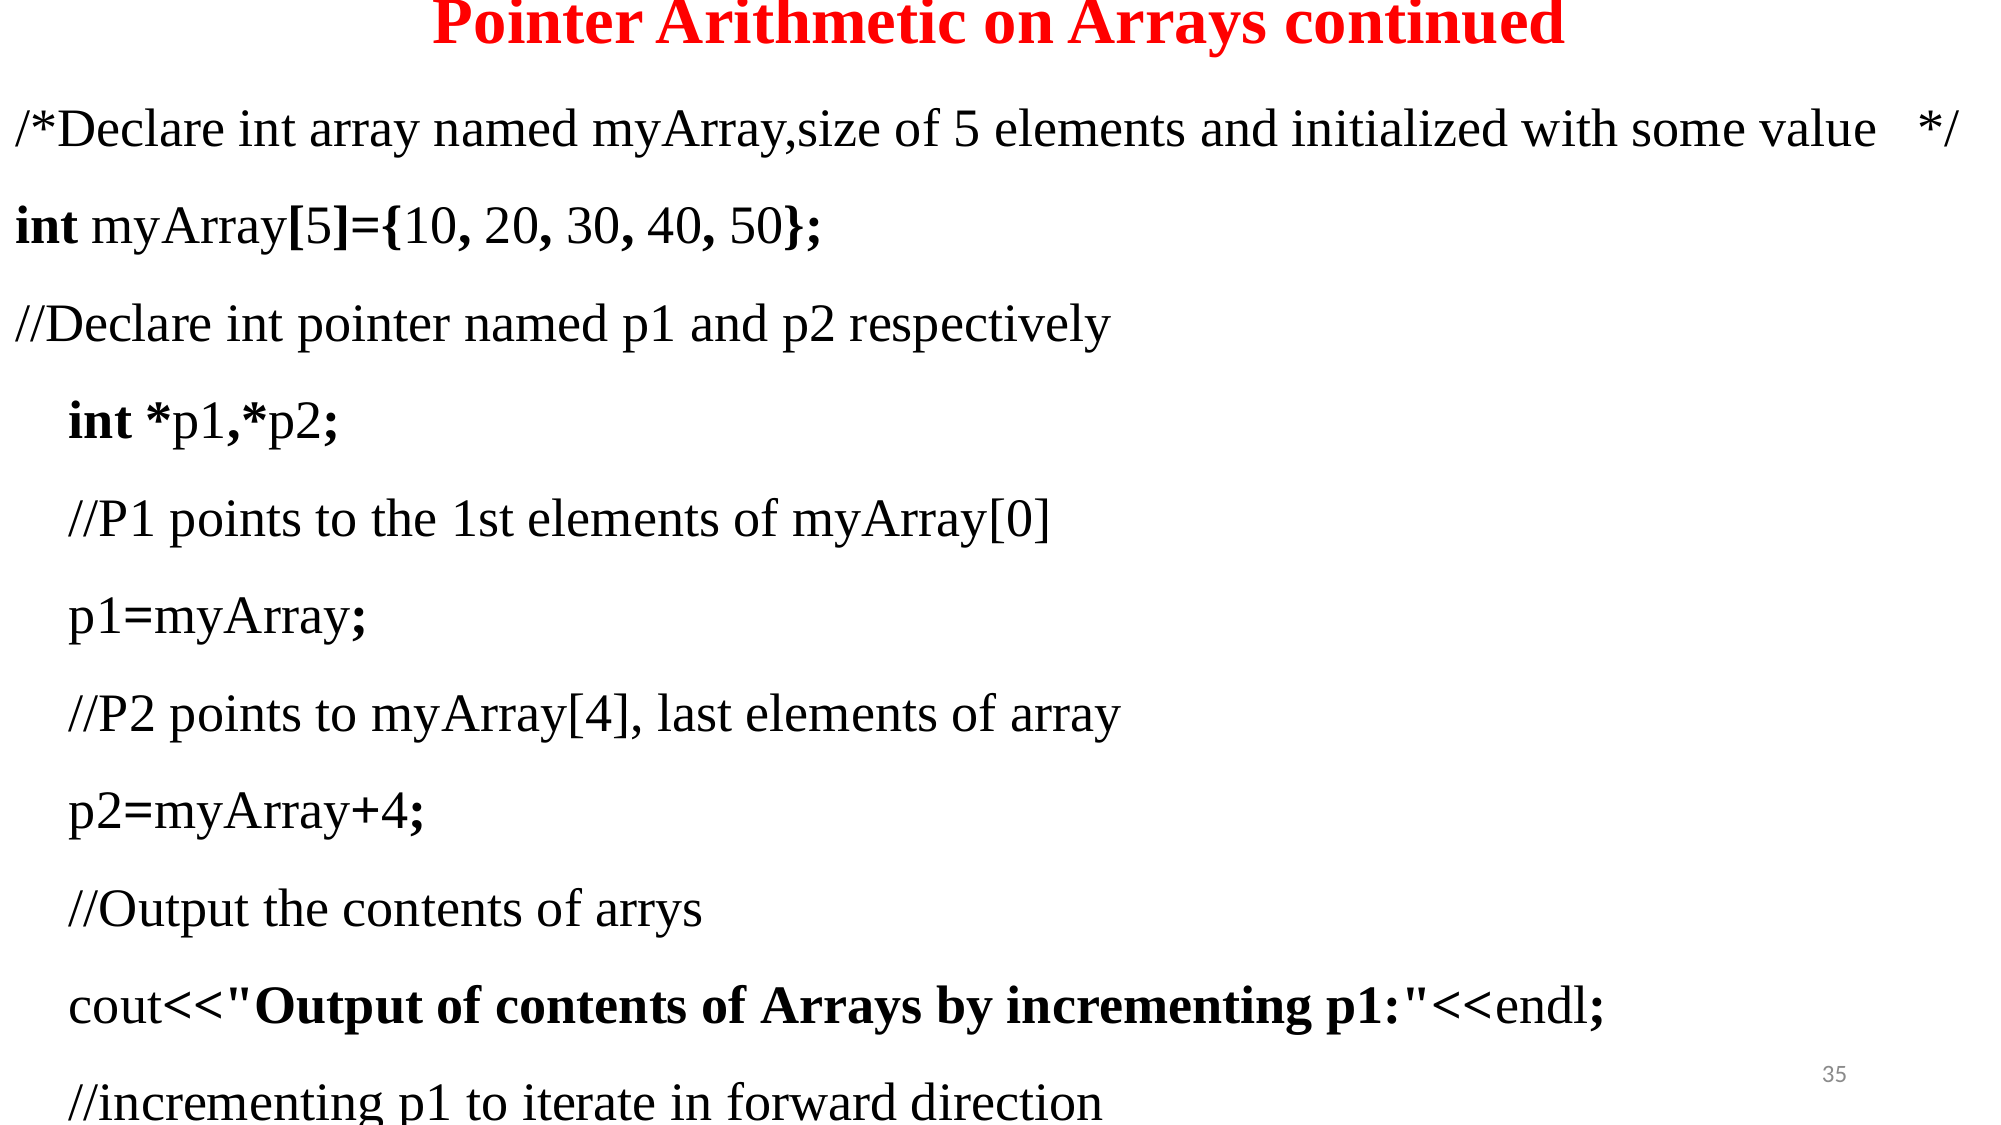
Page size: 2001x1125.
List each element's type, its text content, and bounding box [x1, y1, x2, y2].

slide_number 35 [1412, 1042, 1863, 1103]
list /*Declare int array named myArray,size of 5 elements and initialized with some value */ int myArray[5]={10, 20, 30, 40, 50}; //Declare int pointer named p1 and p2 respectively int *p1,*p2; //P1 points to the 1st elements of myArray[0] p1=myArray; //P2 points to myArray[4], last elements of array p2=myArray+4; //Output the contents of arrys cout<<"Output of contents of Arrays by incrementing p1:"<<endl; //incrementing p1 to iterate in forward direction [0, 52, 2000, 1125]
title Pointer Arithmetic on Arrays continued [137, 0, 1863, 52]
